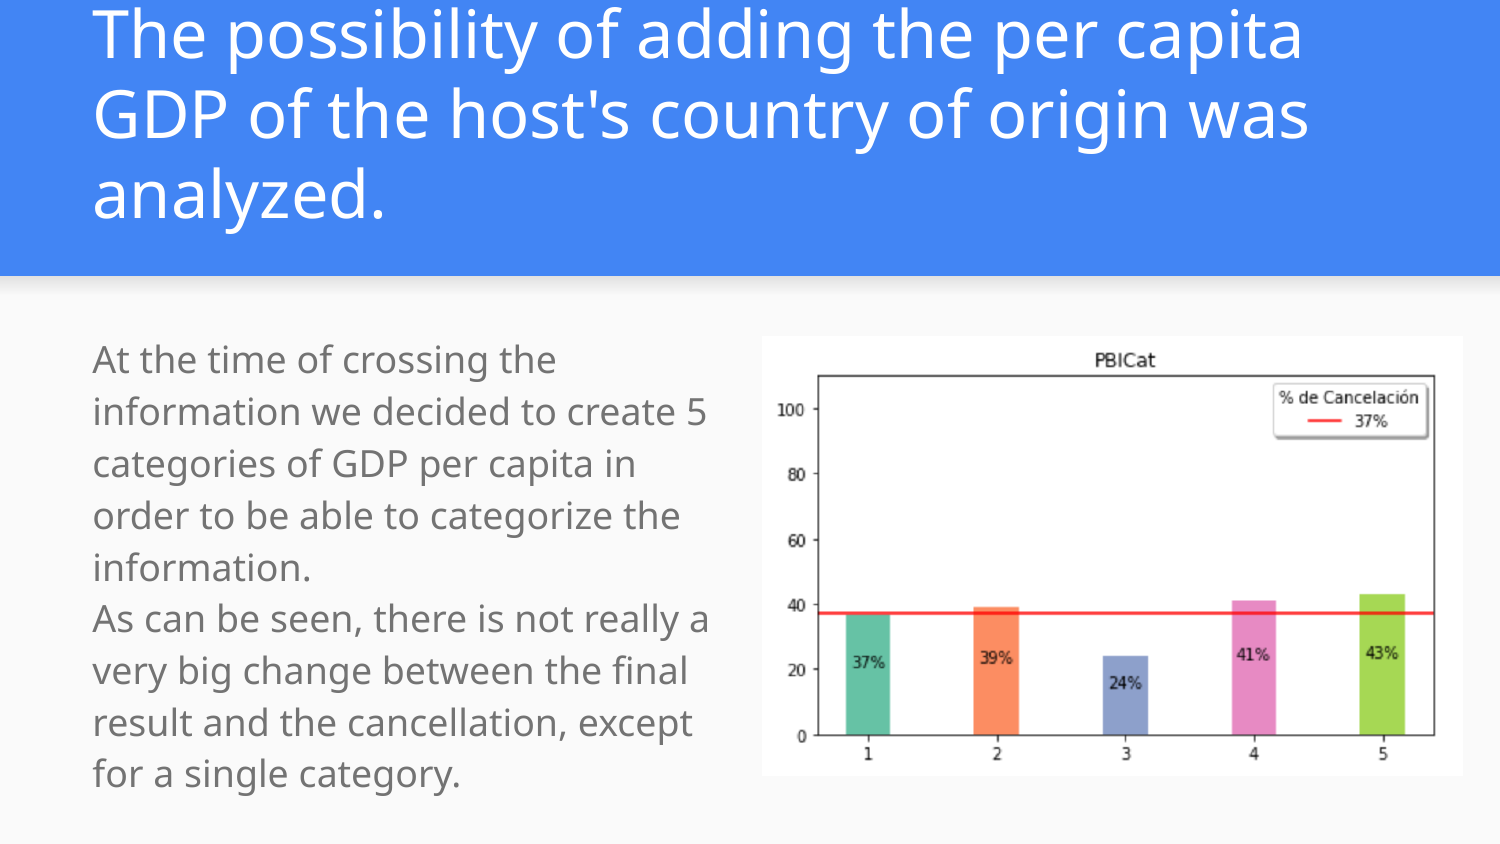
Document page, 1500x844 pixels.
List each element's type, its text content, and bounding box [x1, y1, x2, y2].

title The possibility of adding the per capita GDP of the host's country of origin was analyzed. [77, 121, 1427, 248]
list At the time of crossing the information we decided to create 5 categories of GDP per capita in order to be able to categorize the information. As can be seen, there is not really a very big change between the final result and the cancellation, except for a single category. [77, 314, 750, 760]
picture [762, 336, 1464, 776]
